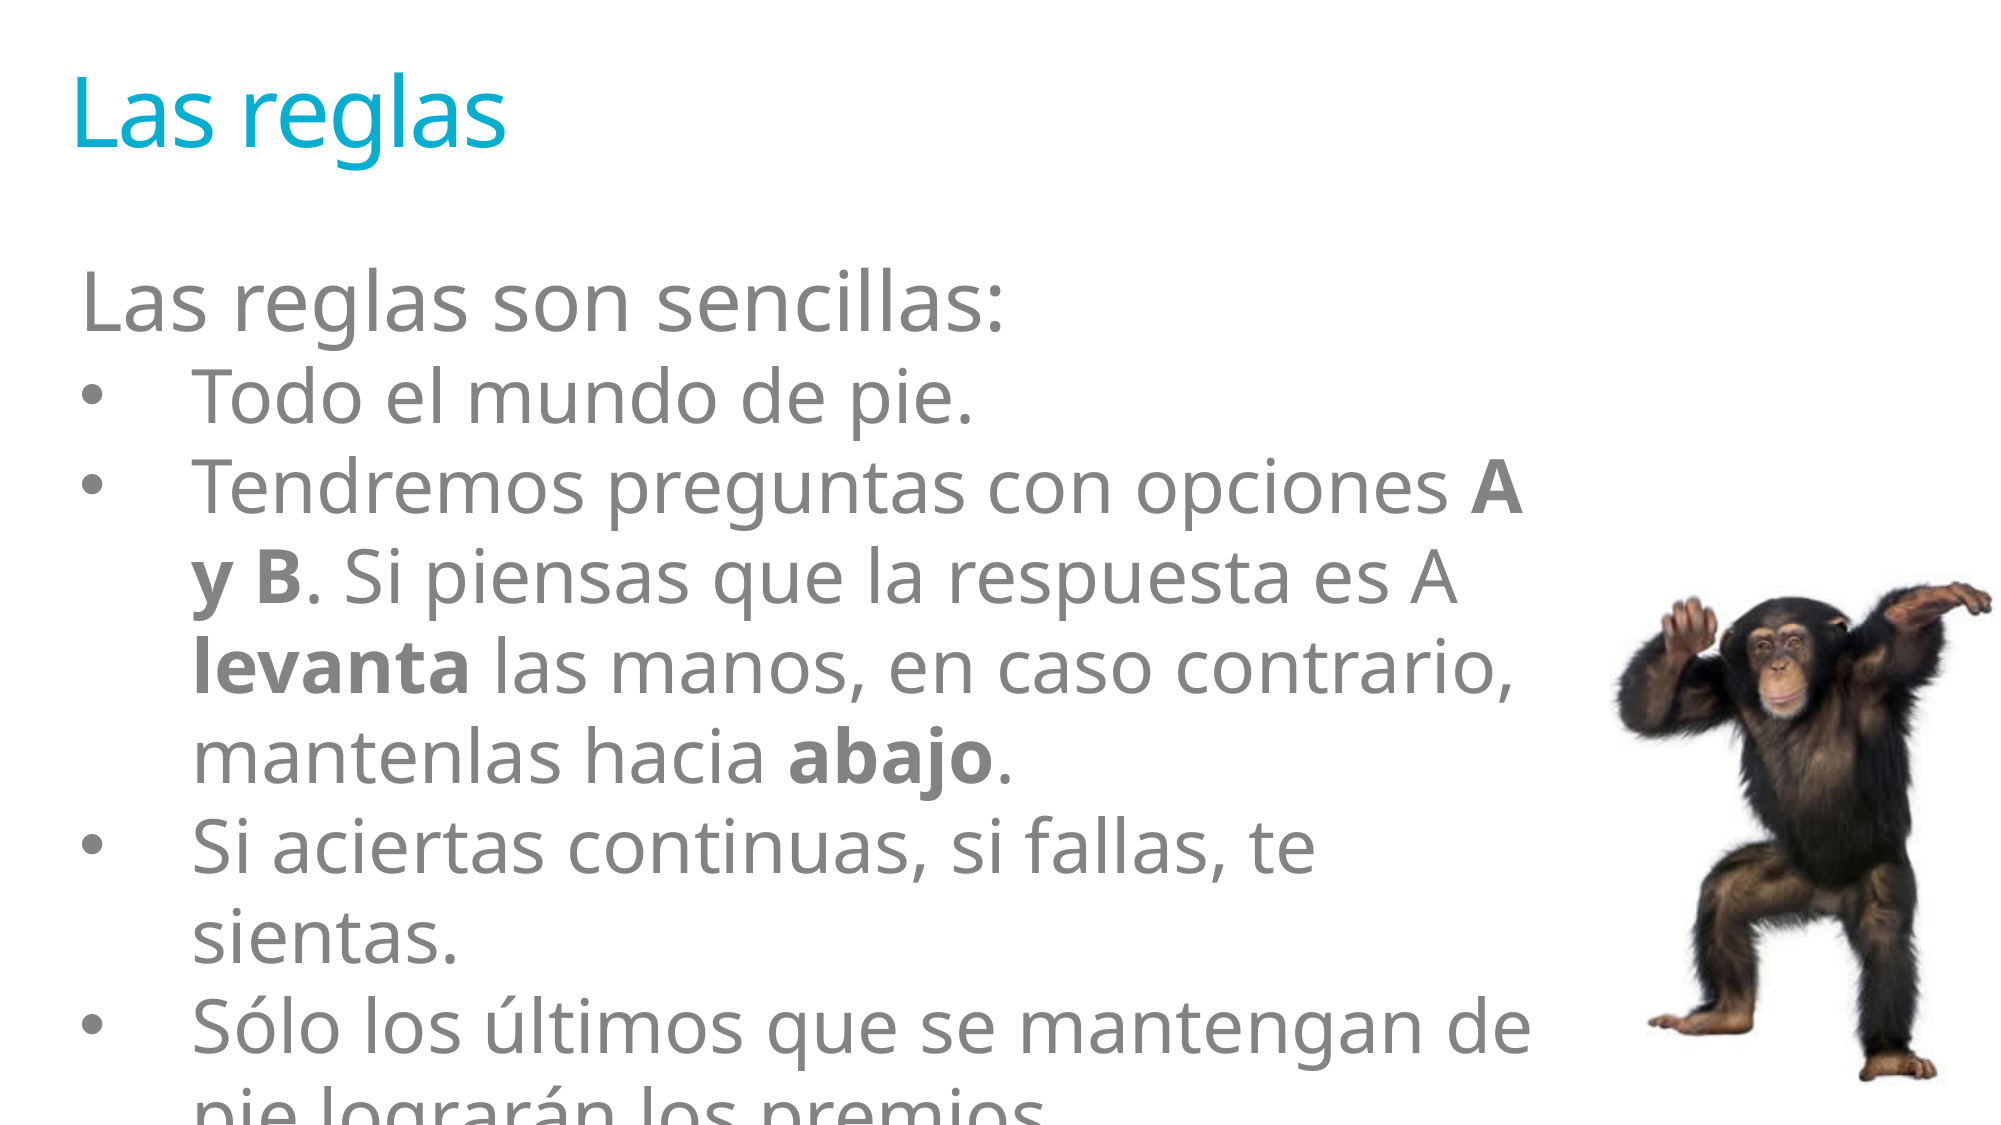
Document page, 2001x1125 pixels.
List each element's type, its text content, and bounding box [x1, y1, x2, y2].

picture [1609, 574, 2000, 1085]
title Las reglas [44, 47, 1957, 196]
text_box Las reglas son sencillas: Todo el mundo de pie. Tendremos preguntas con opciones A y B. Si piensas que la respuesta es A levanta las manos, en caso contrario, mantenlas hacia abajo. Si aciertas continuas, si fallas, te sientas. Sólo los últimos que se mantengan de pie lograrán los premios. [64, 241, 1585, 1125]
